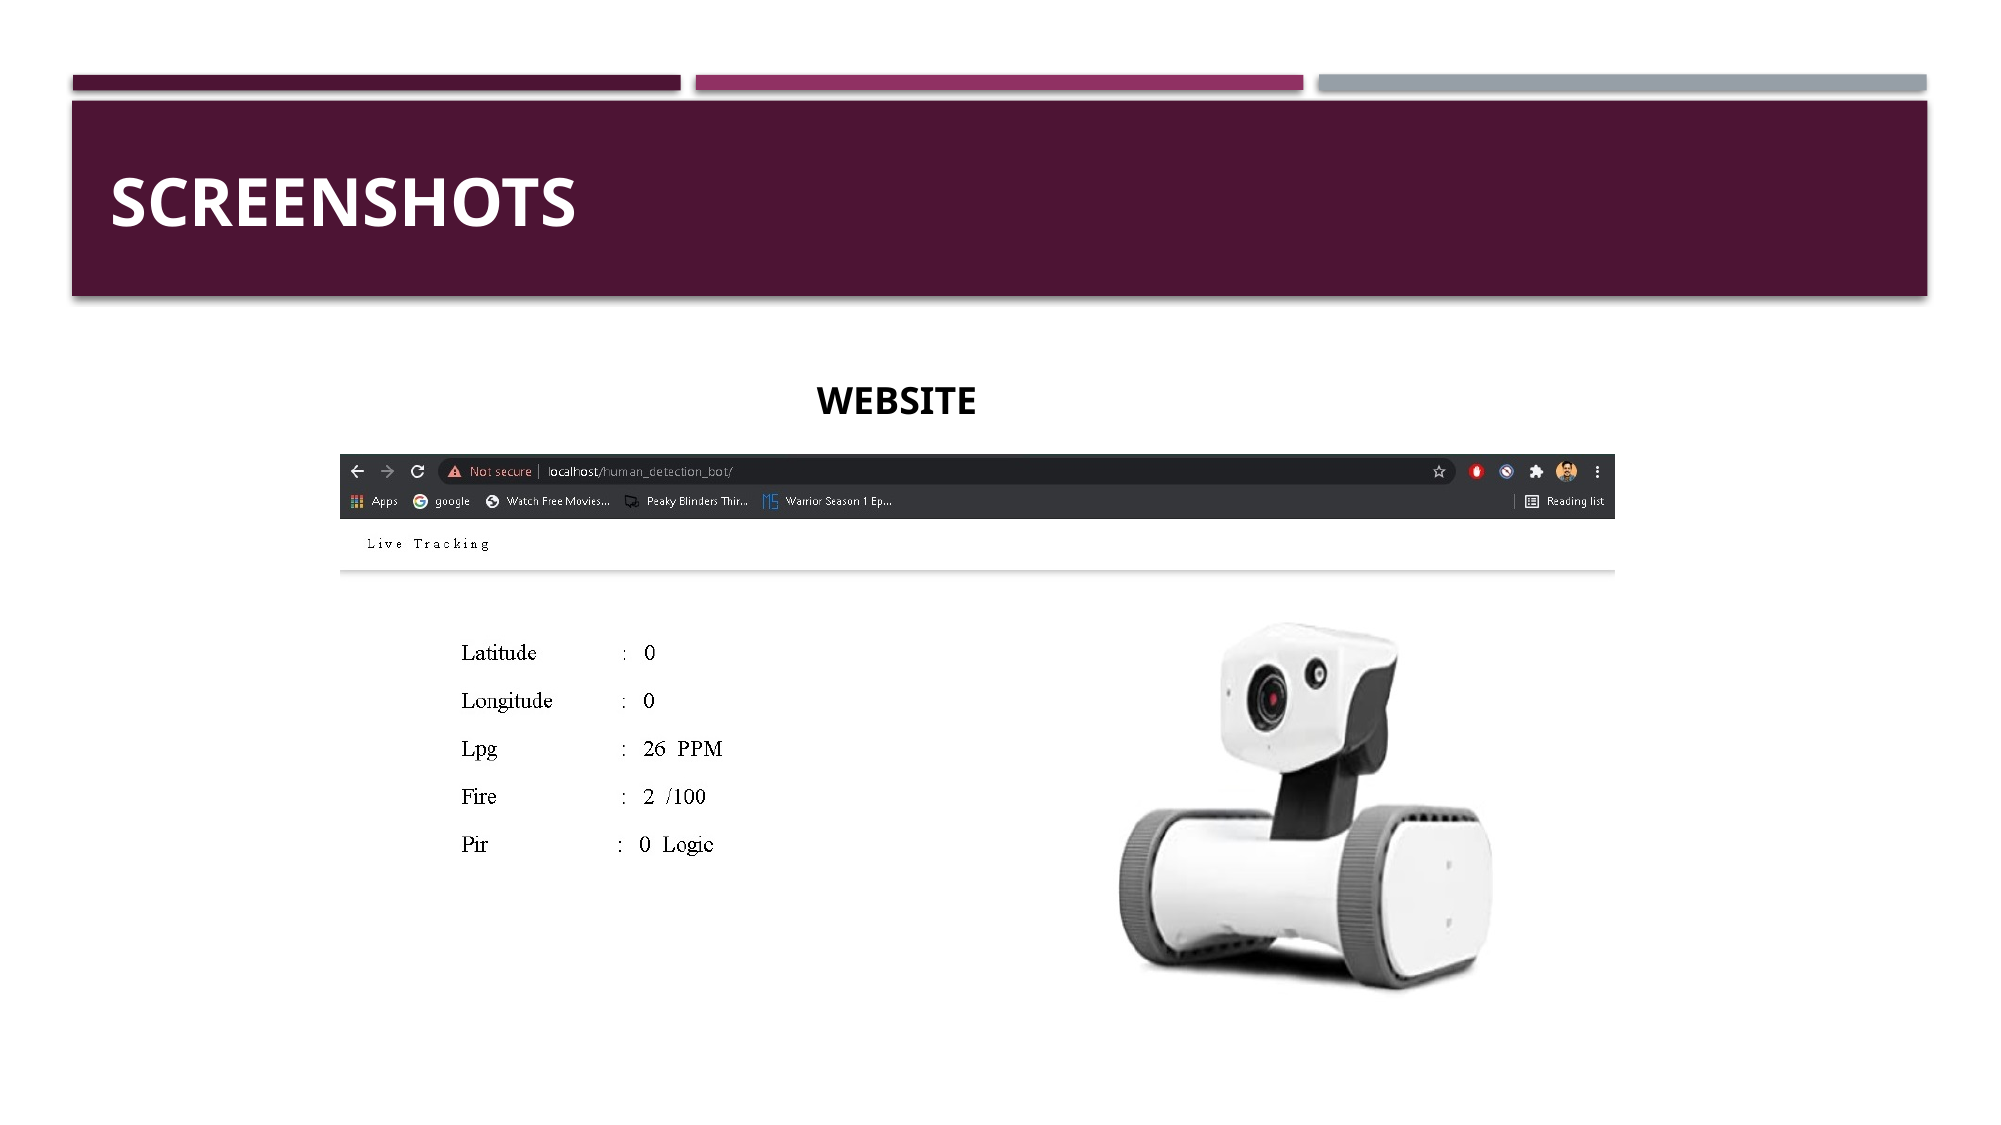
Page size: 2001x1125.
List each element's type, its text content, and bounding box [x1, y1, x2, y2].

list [339, 454, 1615, 1097]
text_box WEBSITE [802, 369, 1803, 430]
title SCREENSHOTS [95, 80, 1905, 248]
